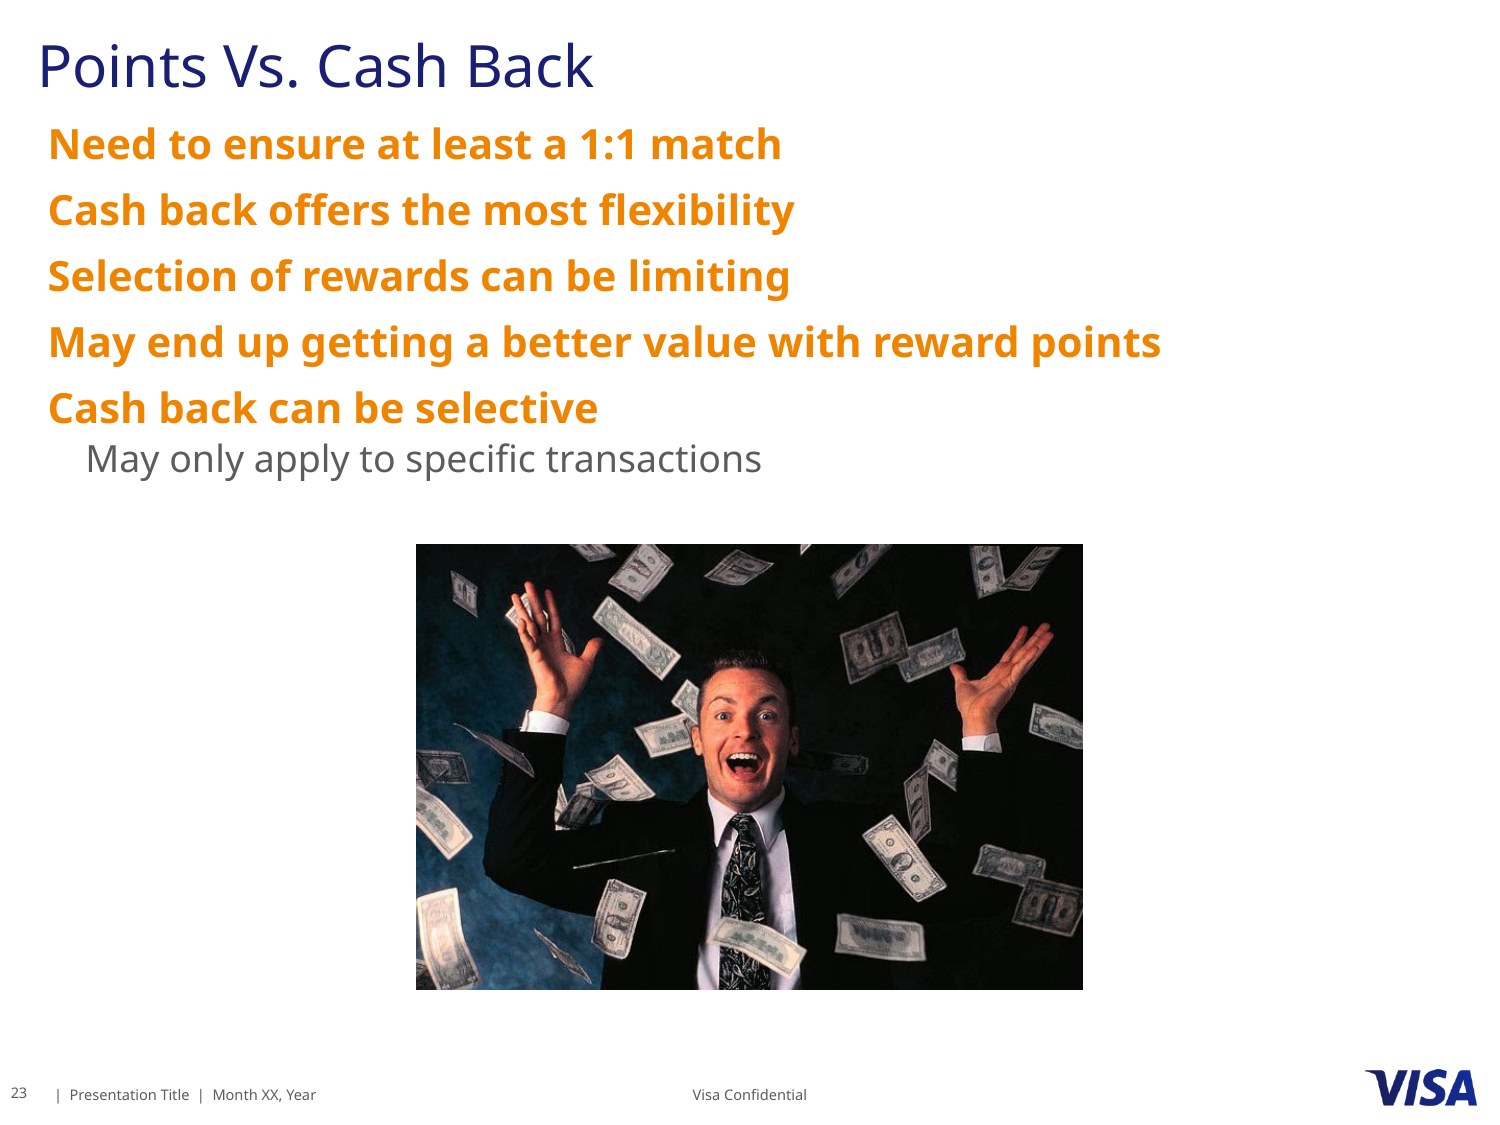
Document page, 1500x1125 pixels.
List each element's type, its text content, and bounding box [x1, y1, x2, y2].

list Need to ensure at least a 1:1 match Cash back offers the most flexibility Selection of rewards can be limiting May end up getting a better value with reward points Cash back can be selective May only apply to specific transactions [47, 123, 1500, 485]
picture [1365, 1069, 1477, 1106]
picture [416, 544, 1084, 990]
title Points Vs. Cash Back [37, 39, 1463, 100]
